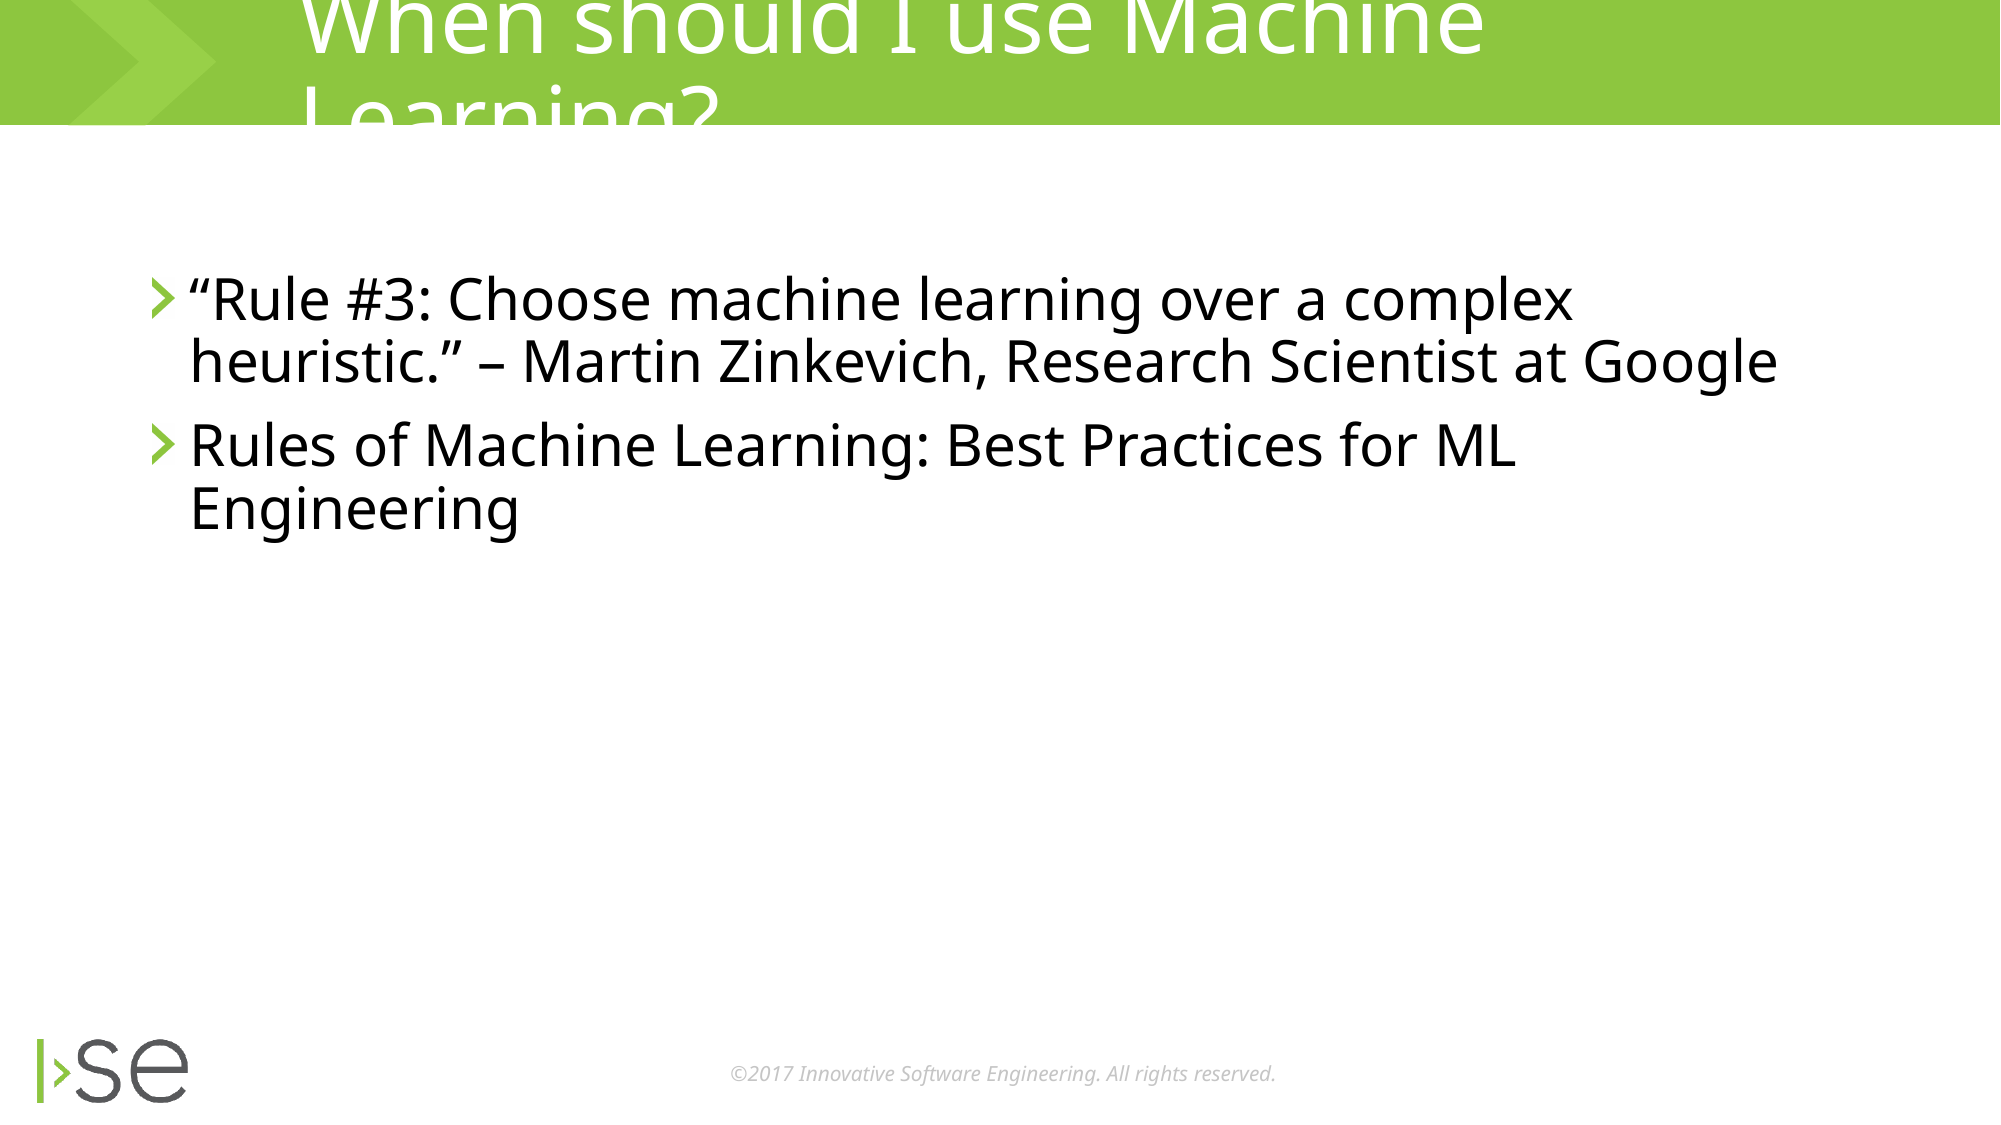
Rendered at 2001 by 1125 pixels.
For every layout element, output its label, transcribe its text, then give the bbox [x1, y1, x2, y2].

picture [152, 423, 175, 465]
picture [37, 1039, 188, 1103]
picture [152, 277, 175, 319]
title When should I use Machine Learning? [283, 5, 1924, 141]
list “Rule #3: Choose machine learning over a complex heuristic.” – Martin Zinkevich, Research Scientist at Google Rules of Machine Learning: Best Practices for ML Engineering [137, 262, 1863, 1012]
footer ©2017 Innovative Software Engineering. All rights reserved. [487, 1042, 1525, 1103]
